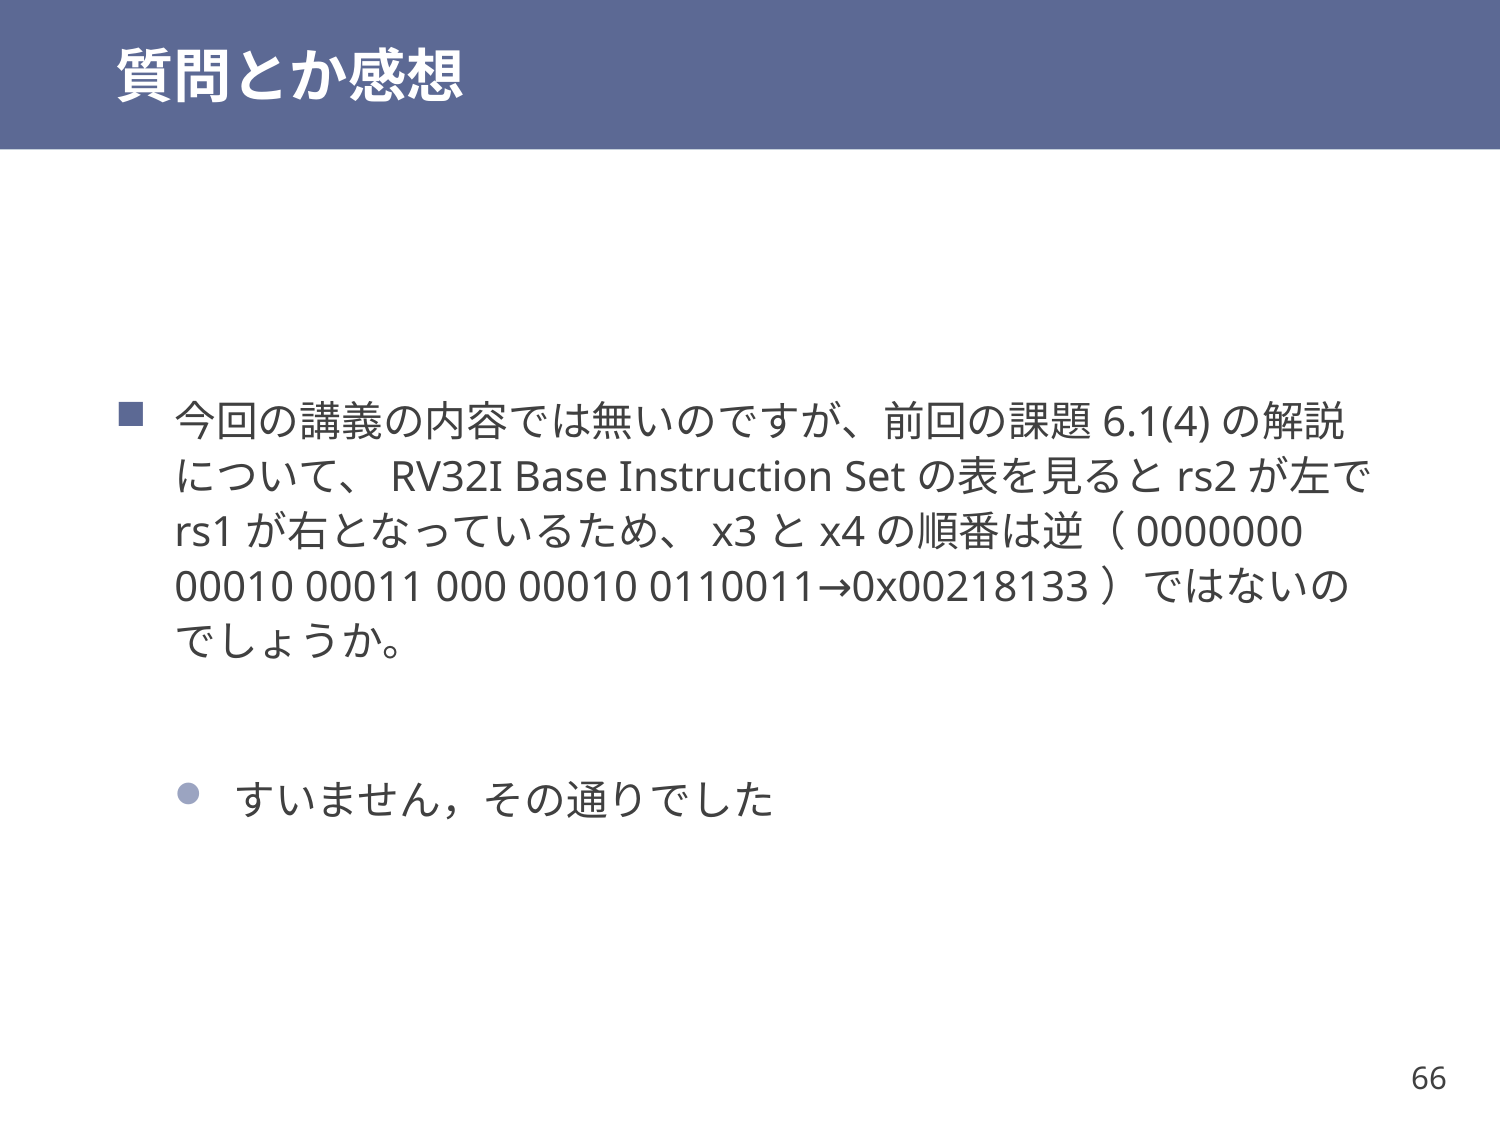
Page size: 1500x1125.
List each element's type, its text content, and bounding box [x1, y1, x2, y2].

title 質問とか感想 [100, 0, 1500, 150]
list 今回の講義の内容では無いのですが、前回の課題6.1(4)の解説について、RV32I Base Instruction Setの表を見るとrs2が左でrs1が右となっているため、x3とx4の順番は逆（0000000 00010 00011 000 00010 0110011→0x00218133）ではないのでしょうか。 すいません，その通りでした [100, 178, 1400, 1036]
